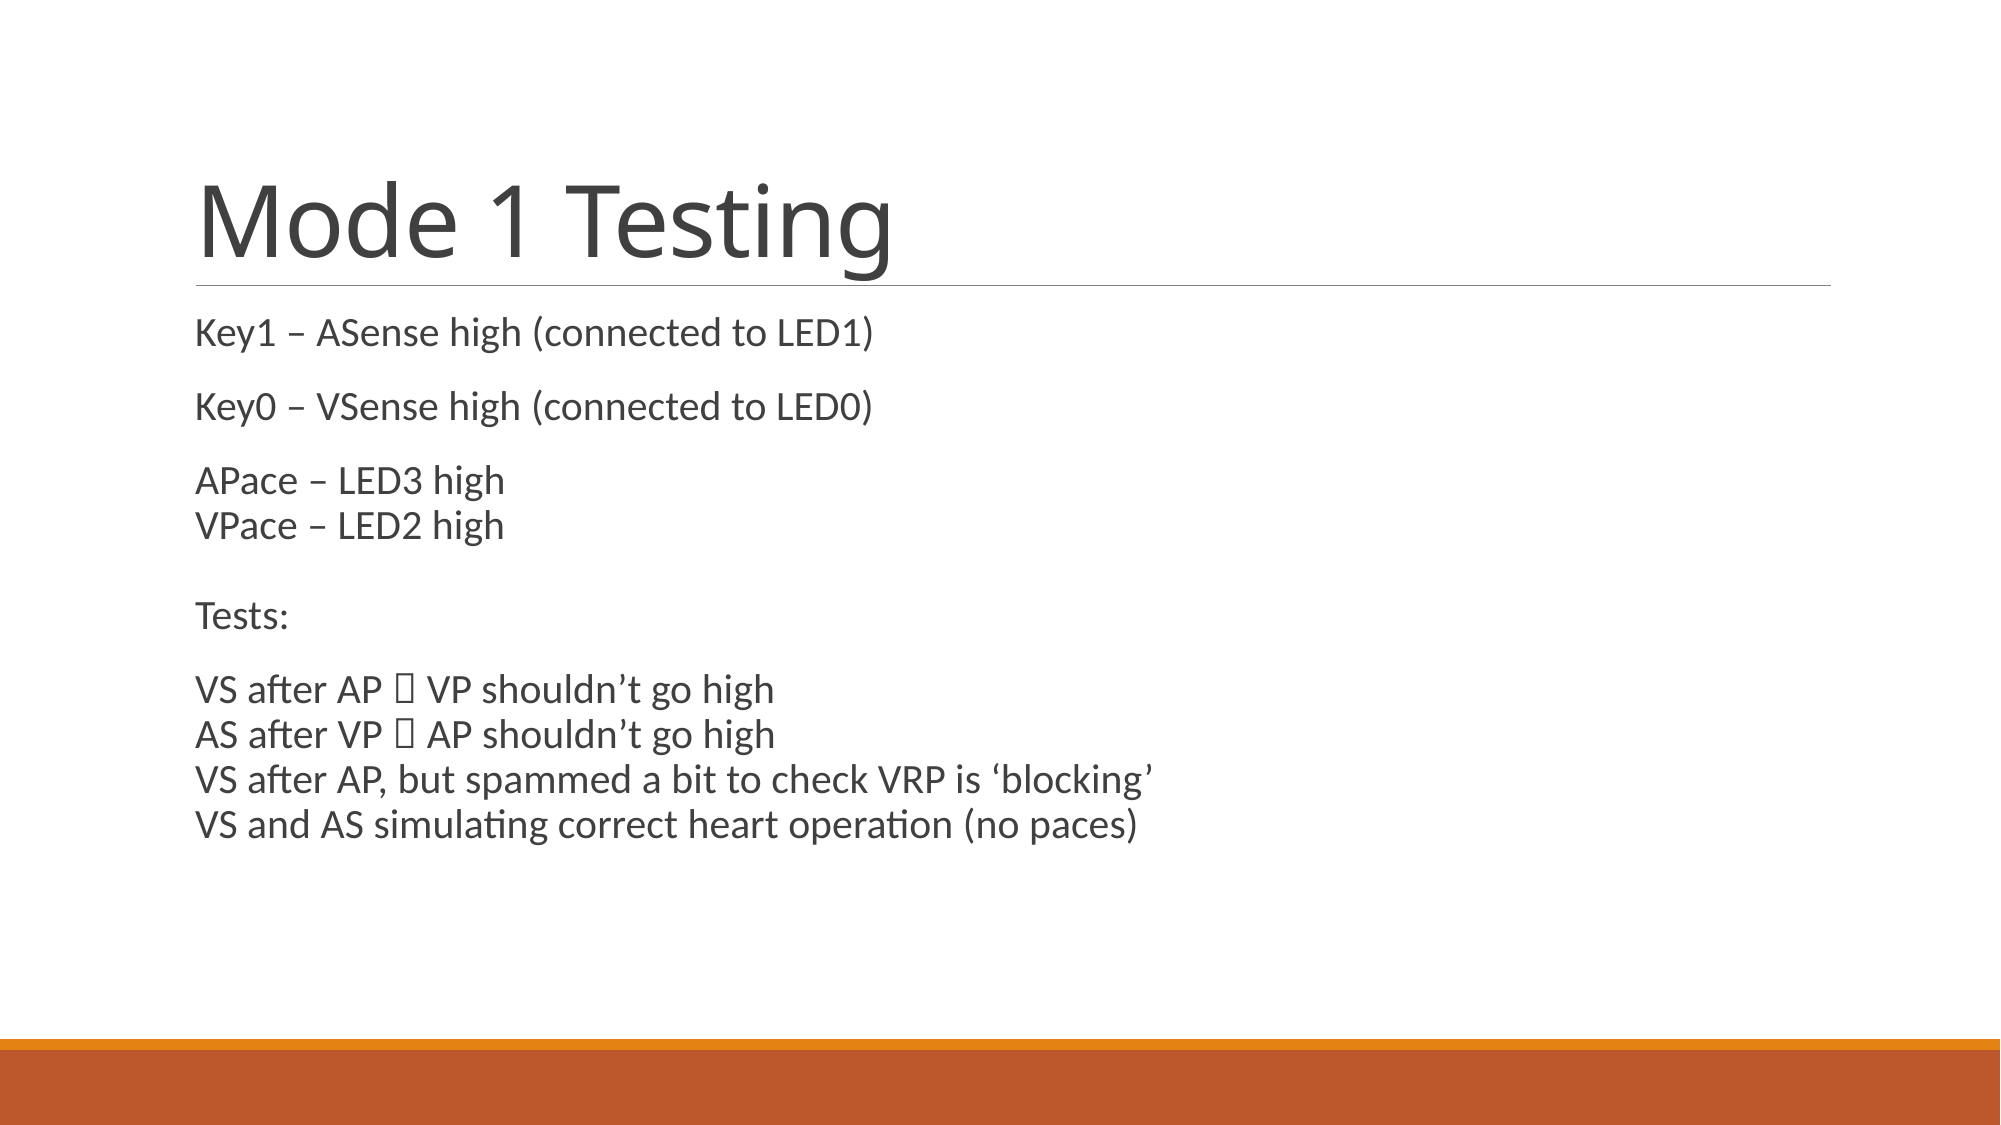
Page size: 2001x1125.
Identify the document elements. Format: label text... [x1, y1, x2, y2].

list Key1 – ASense high (connected to LED1) Key0 – VSense high (connected to LED0) APace – LED3 high VPace – LED2 high Tests: VS after AP  VP shouldn’t go high AS after VP  AP shouldn’t go high VS after AP, but spammed a bit to check VRP is ‘blocking’ VS and AS simulating correct heart operation (no paces) [180, 302, 1830, 963]
title Mode 1 Testing [180, 47, 1830, 285]
